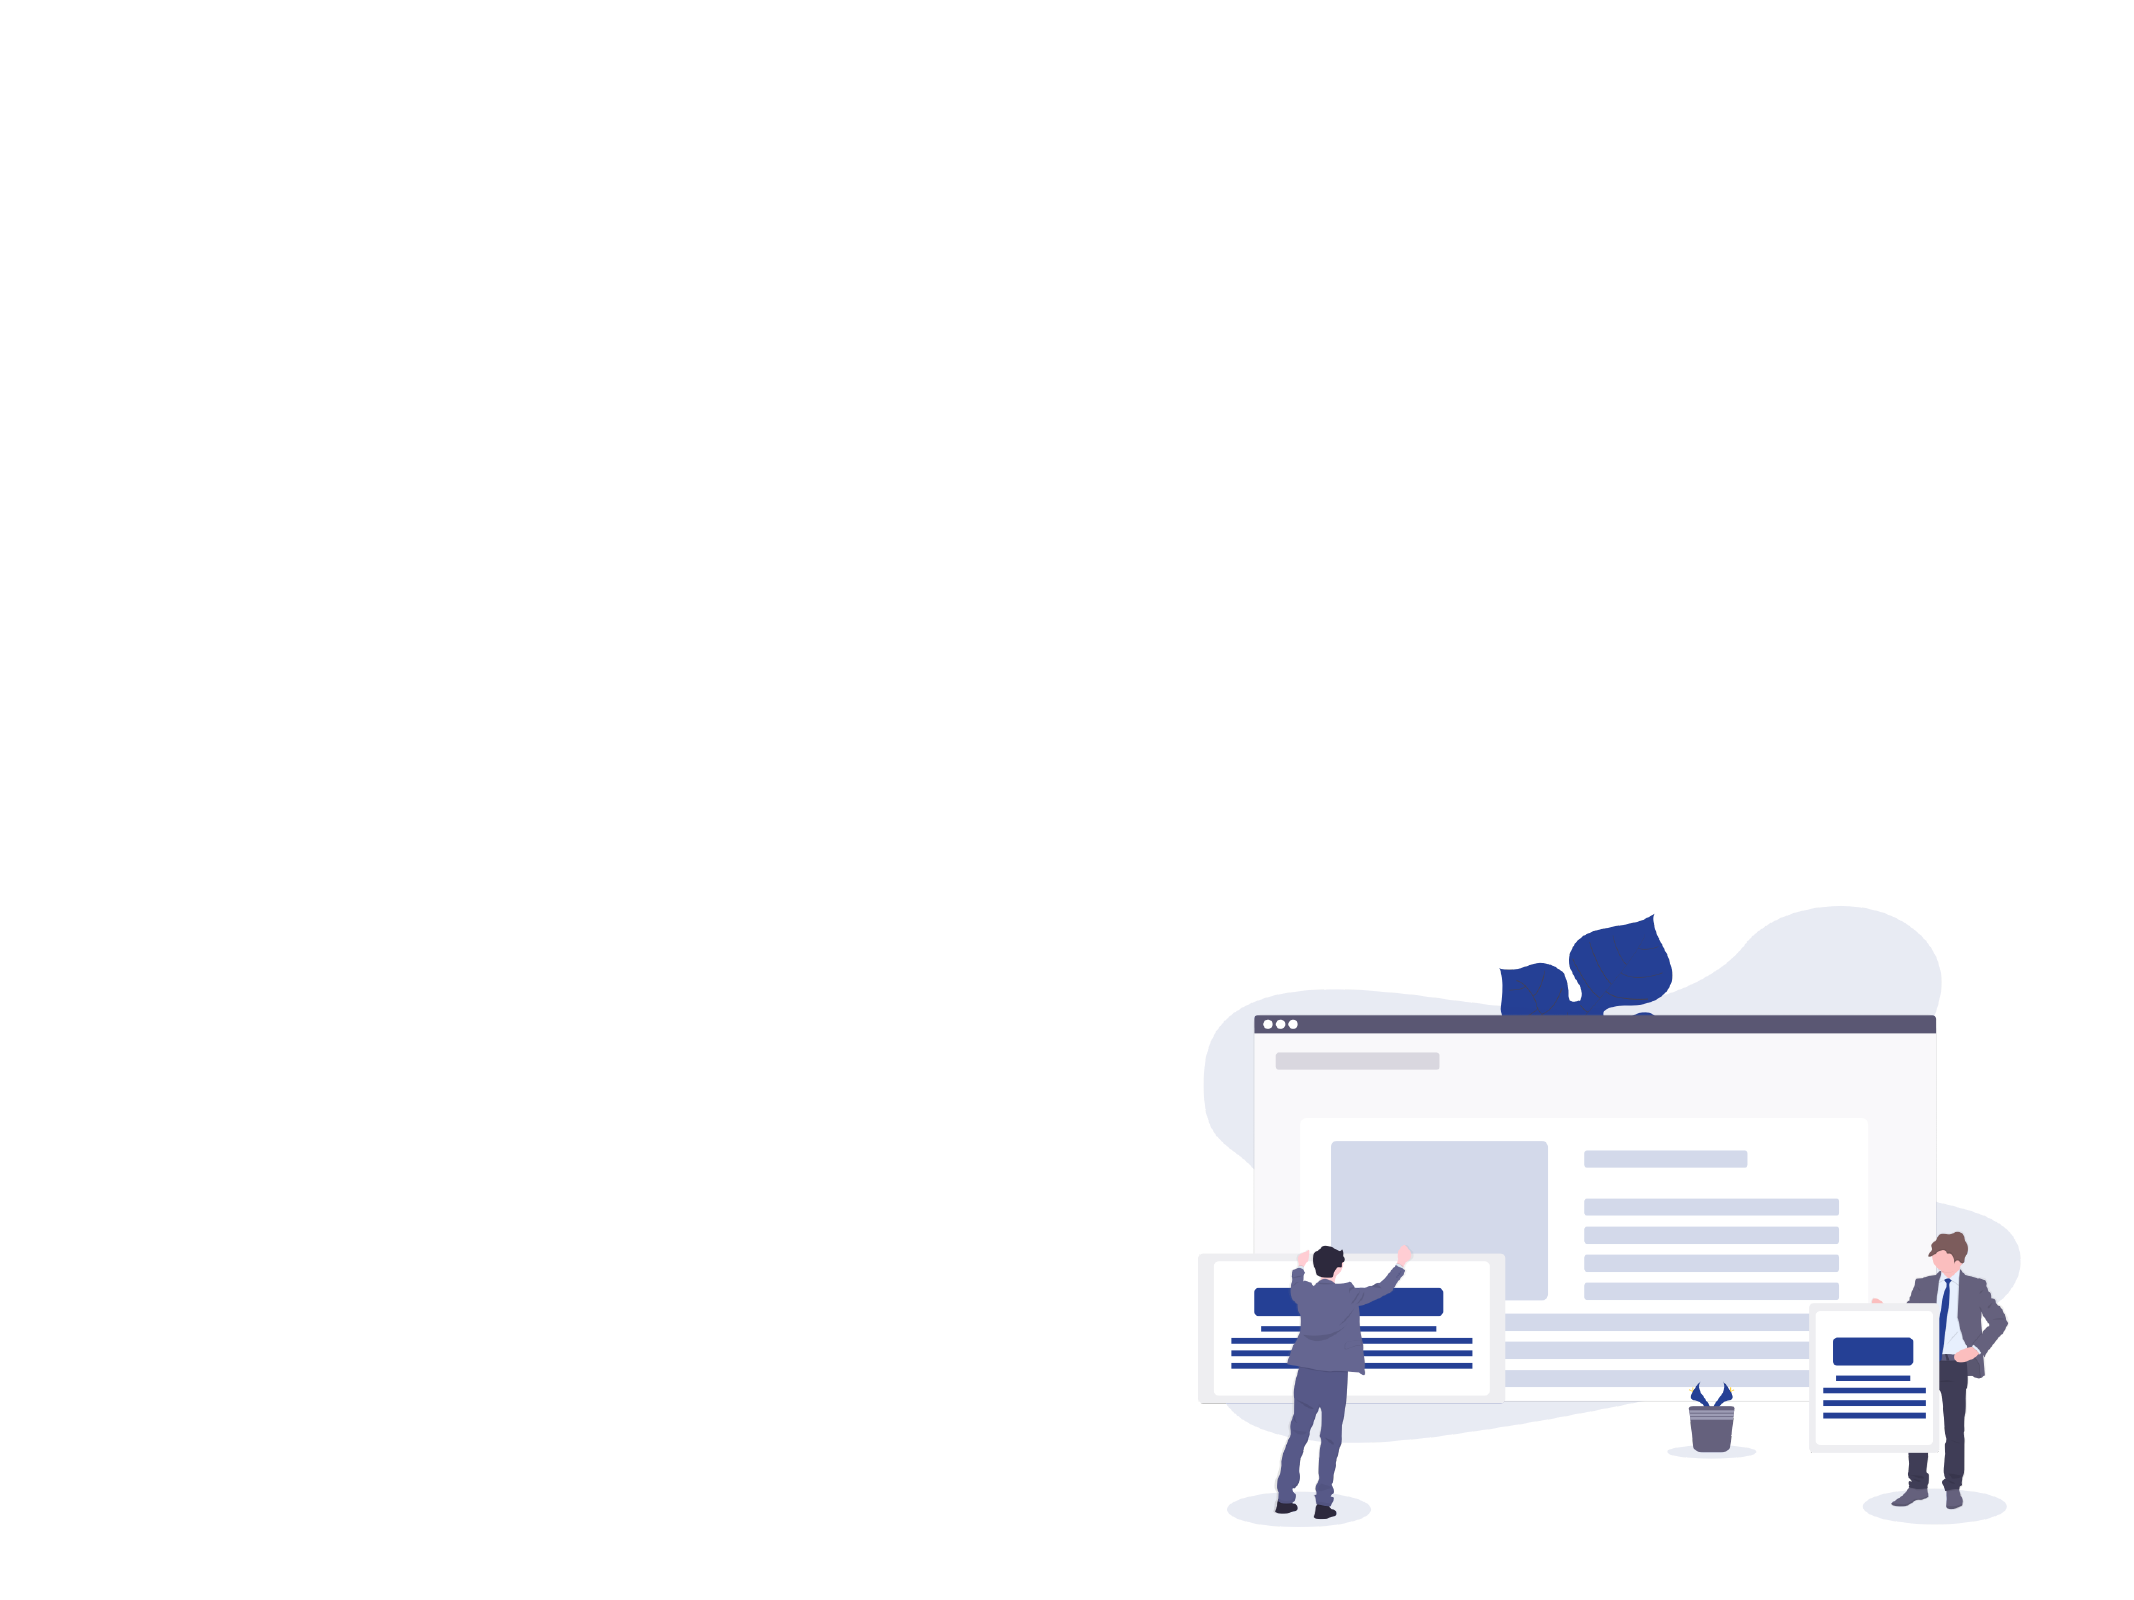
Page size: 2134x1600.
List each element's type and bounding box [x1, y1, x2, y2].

picture [1198, 905, 2021, 1527]
